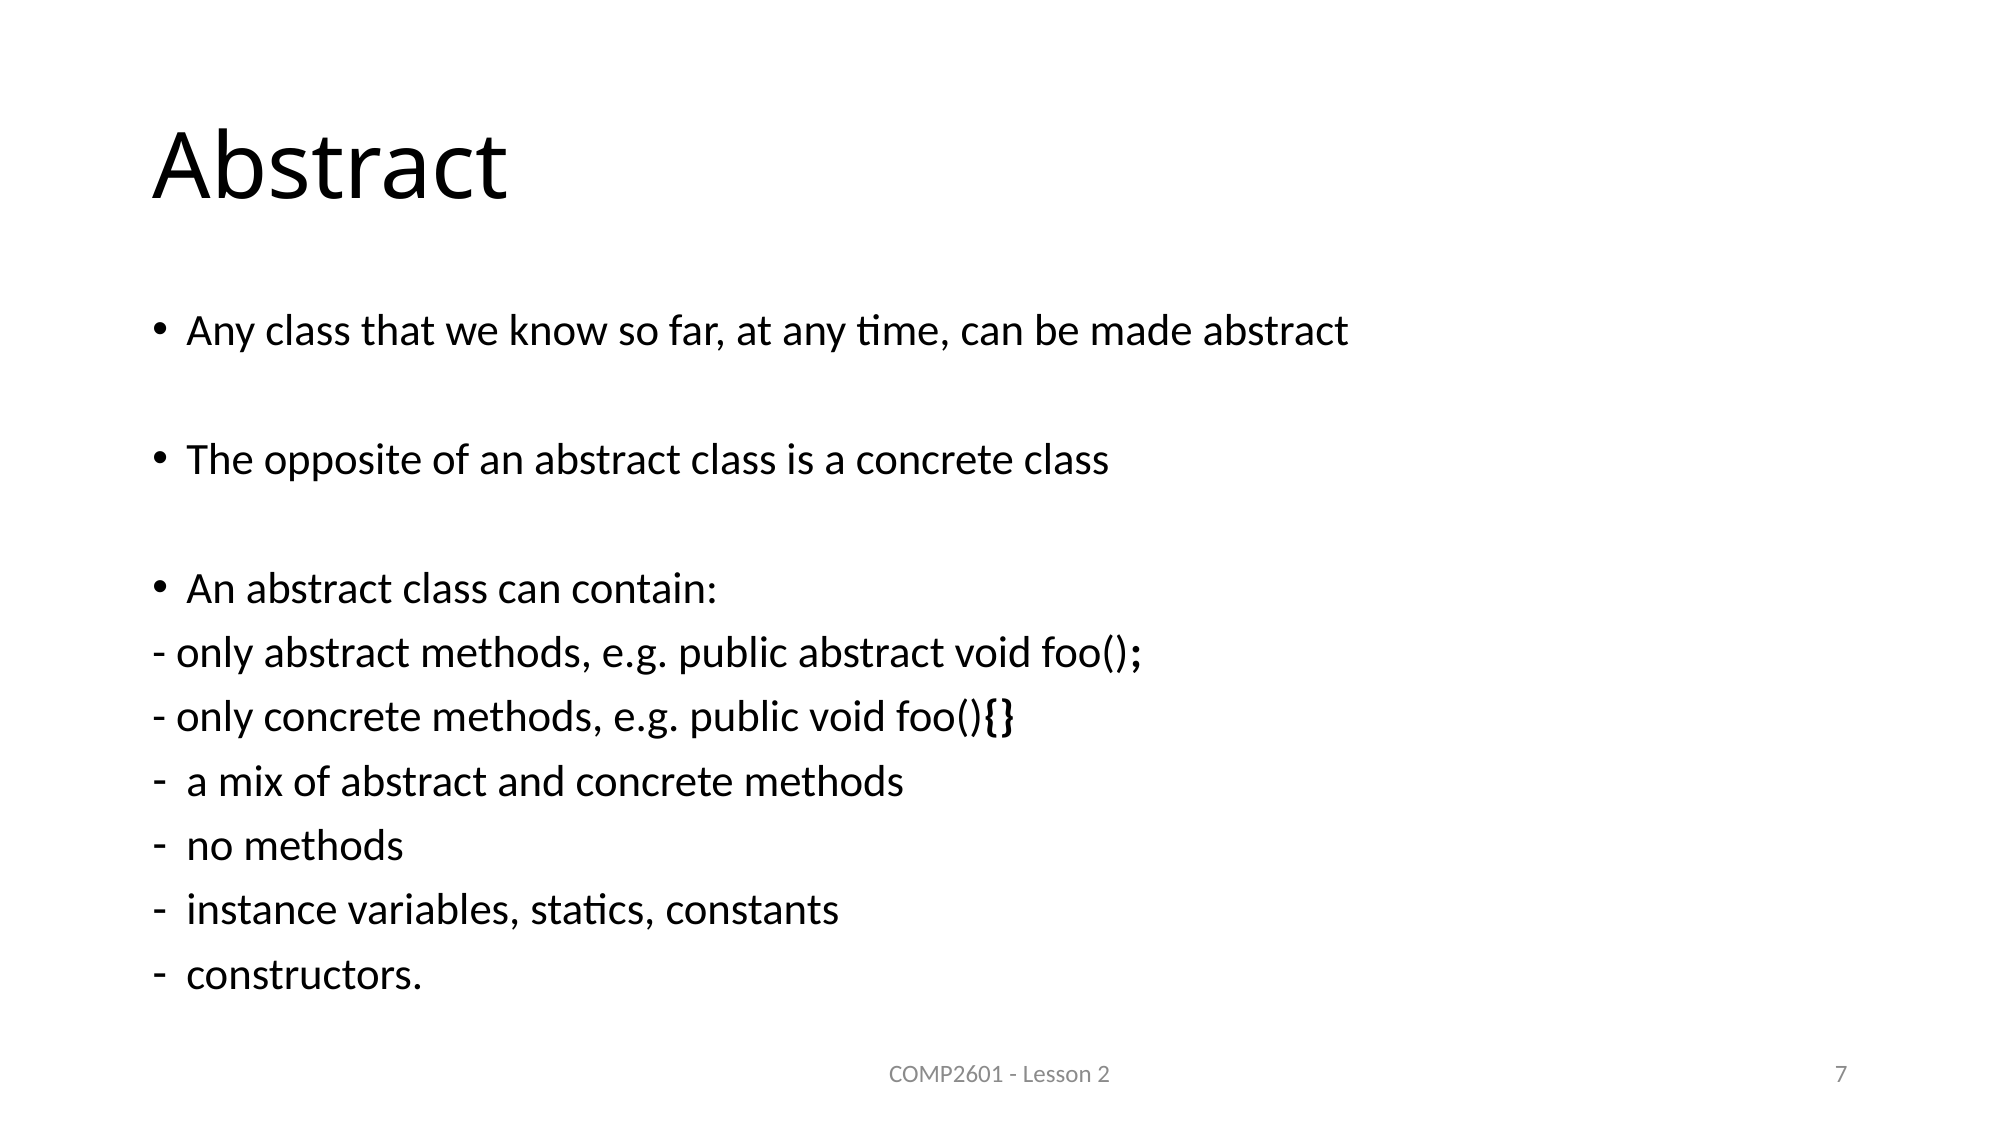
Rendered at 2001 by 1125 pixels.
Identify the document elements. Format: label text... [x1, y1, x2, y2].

list Any class that we know so far, at any time, can be made abstract The opposite of an abstract class is a concrete class An abstract class can contain: - only abstract methods, e.g. public abstract void foo(); - only concrete methods, e.g. public void foo(){} a mix of abstract and concrete methods no methods instance variables, statics, constants constructors. [137, 299, 1863, 1014]
title Abstract [137, 59, 1863, 278]
slide_number 7 [1412, 1042, 1863, 1103]
footer COMP2601 - Lesson 2 [662, 1042, 1338, 1103]
